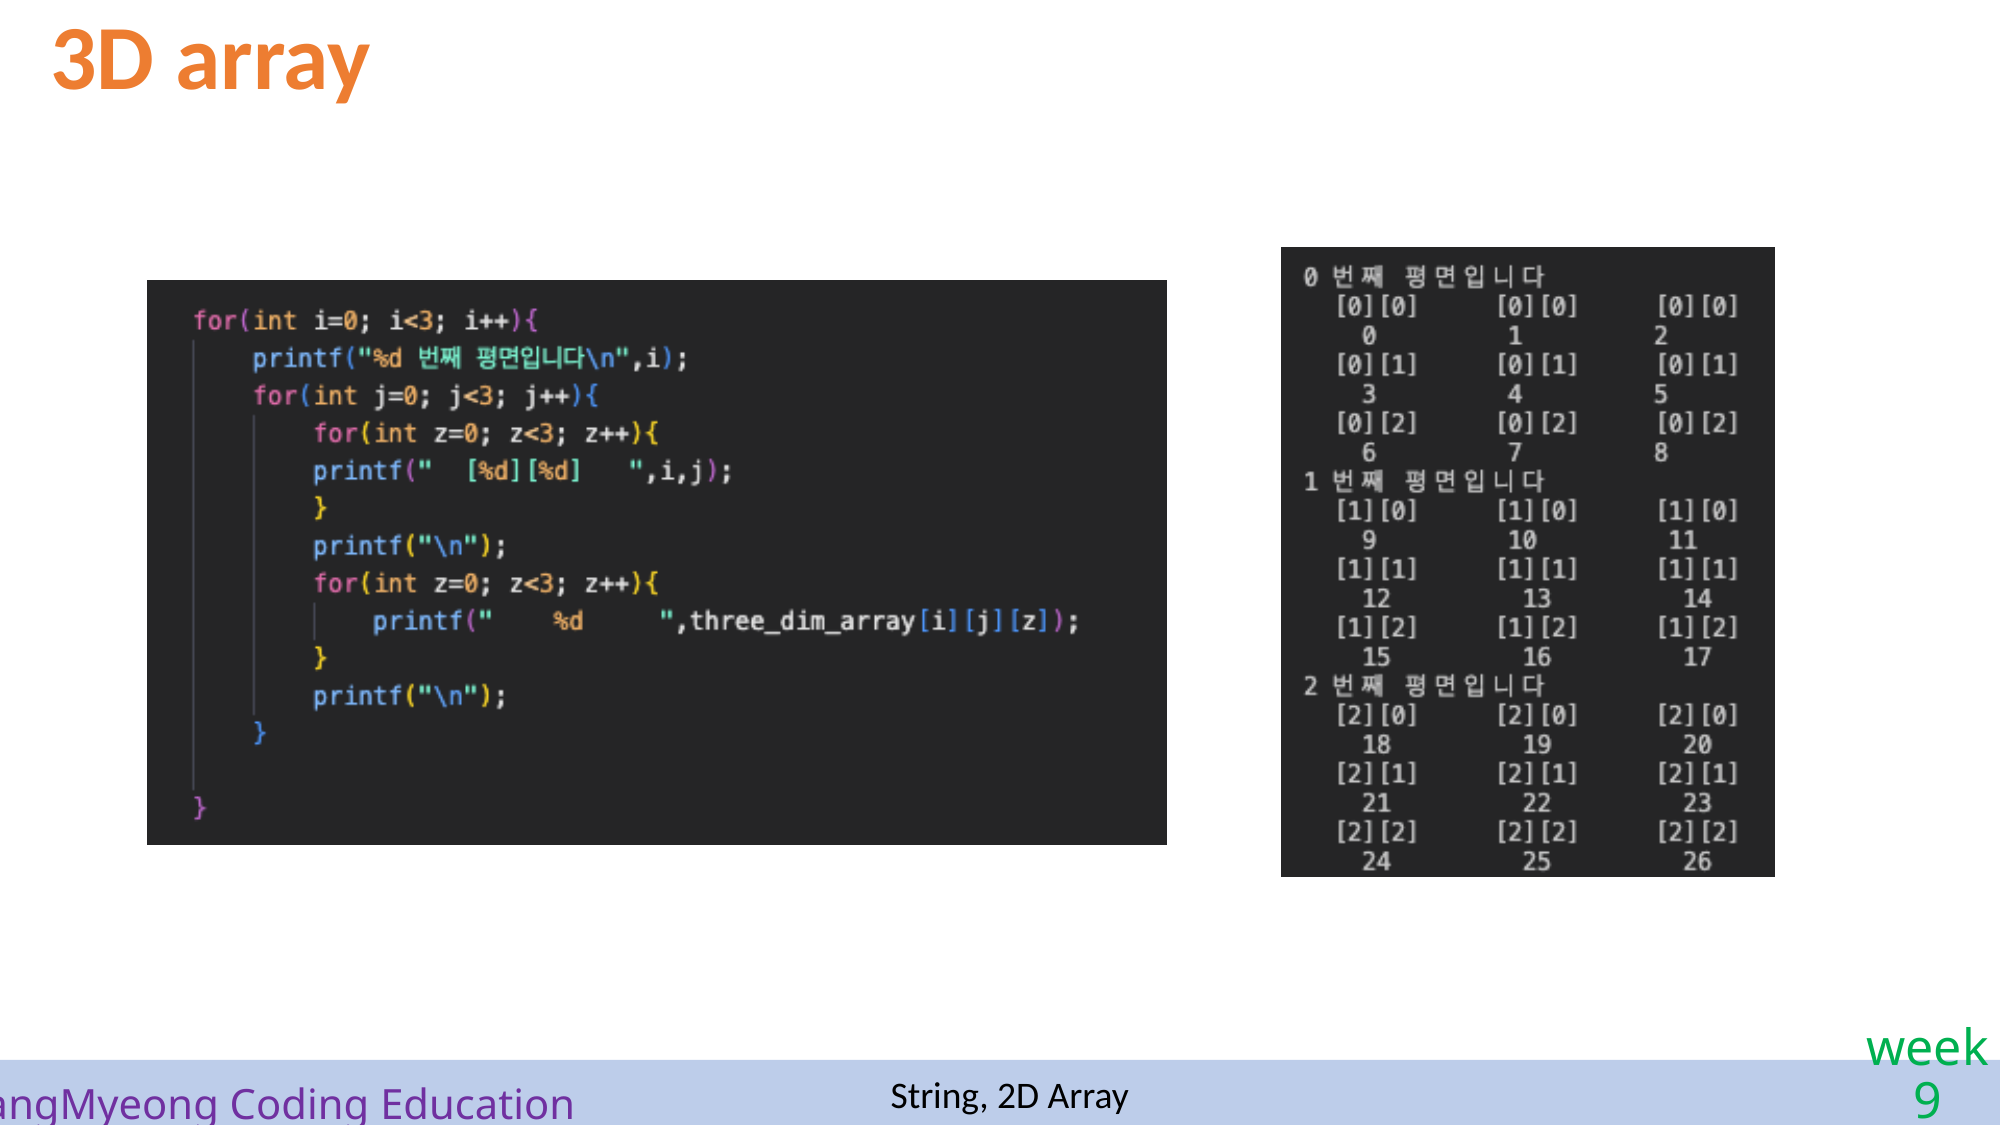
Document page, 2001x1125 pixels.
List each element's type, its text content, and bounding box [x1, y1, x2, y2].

text_box [0, 1059, 2000, 1125]
title SangMyeong Coding Education [0, 1114, 592, 1125]
picture [147, 280, 1167, 845]
subtitle String, 2D Array [778, 1068, 1242, 1125]
text_box 3D array [0, 3, 455, 131]
picture [1281, 247, 1775, 878]
